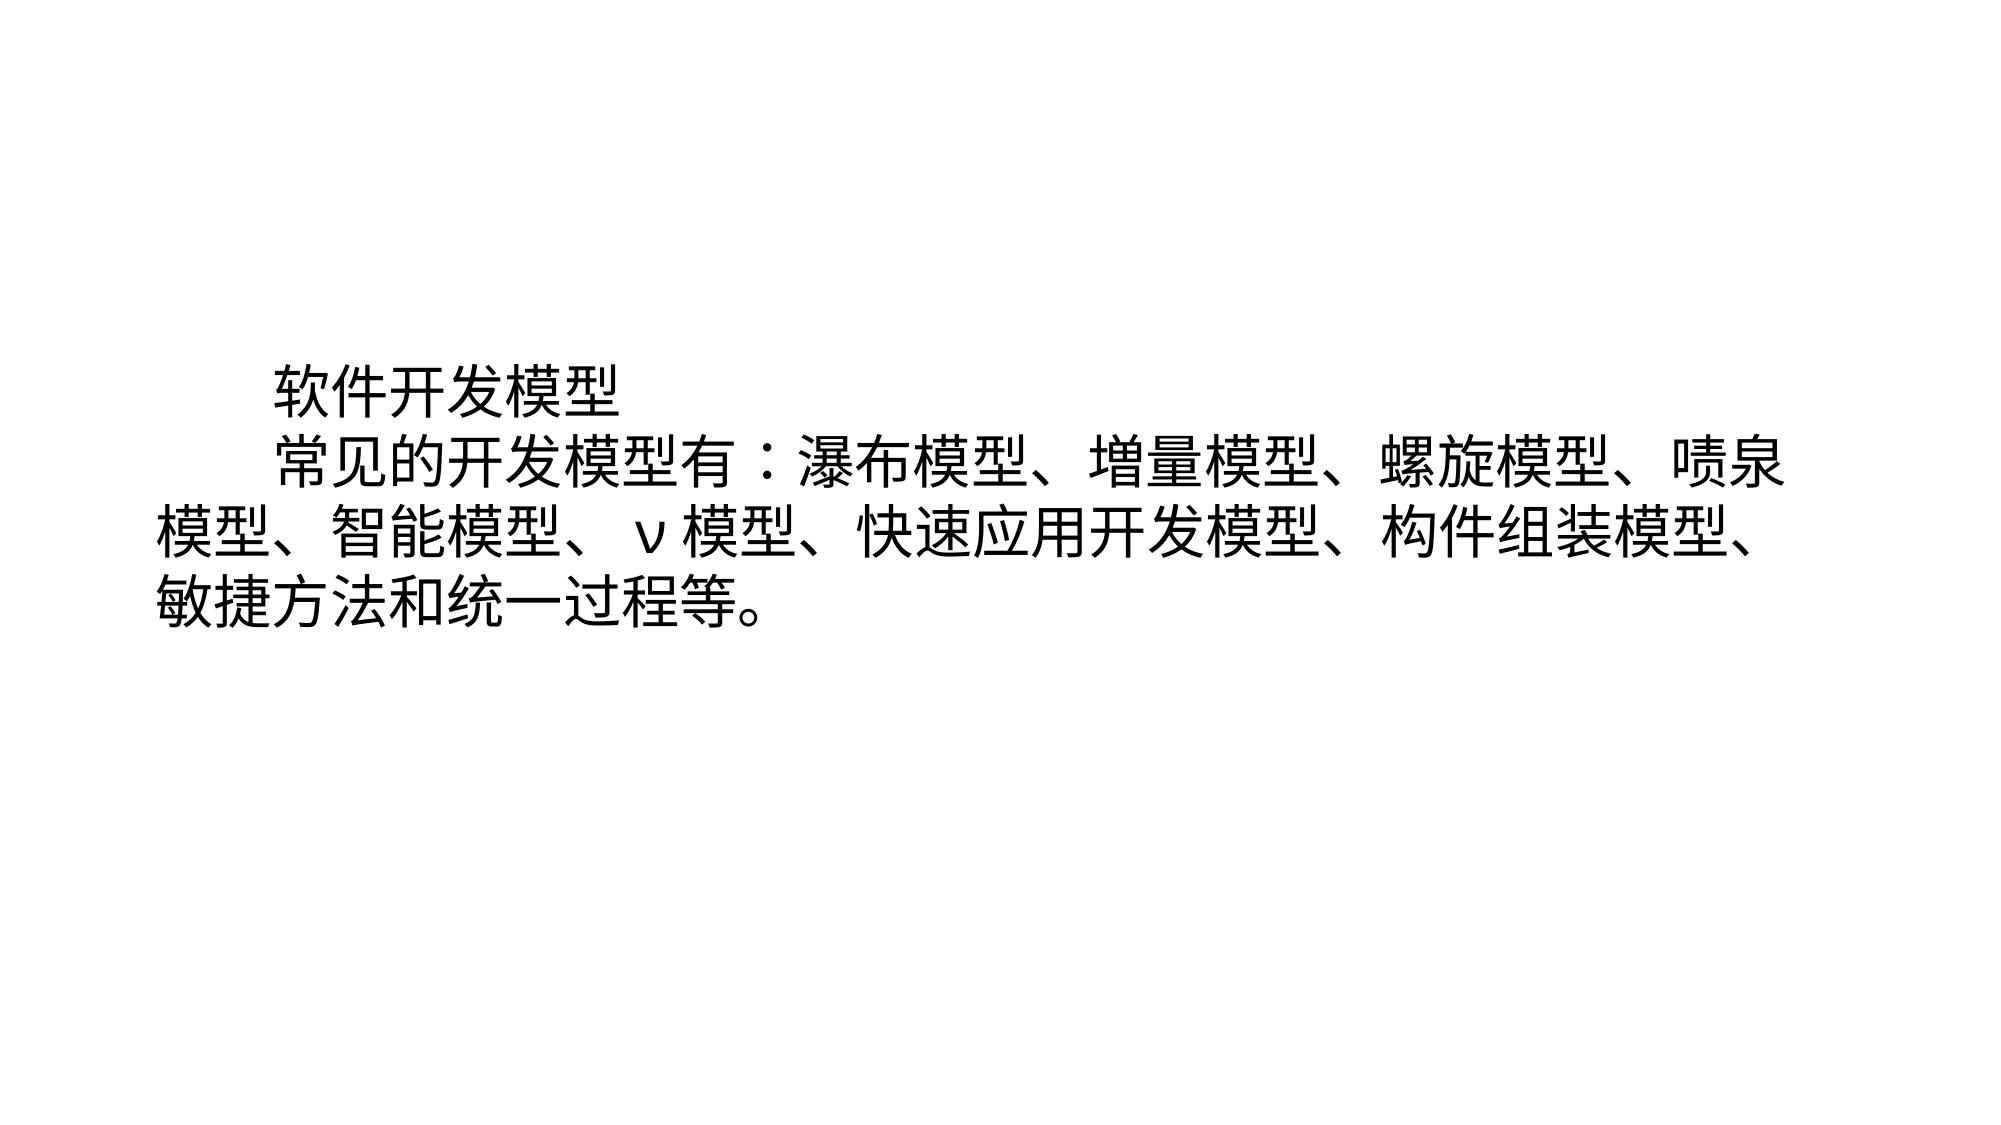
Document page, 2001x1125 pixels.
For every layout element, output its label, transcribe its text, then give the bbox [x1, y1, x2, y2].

text_box 软件开发模型 常见的开发模型有∶瀑布模型、増量模型、螺旋模型、啧泉模型、智能模型、ν模型、快速应用开发模型、构件组装模型、敏捷方法和统一过程等。 [140, 348, 1825, 643]
